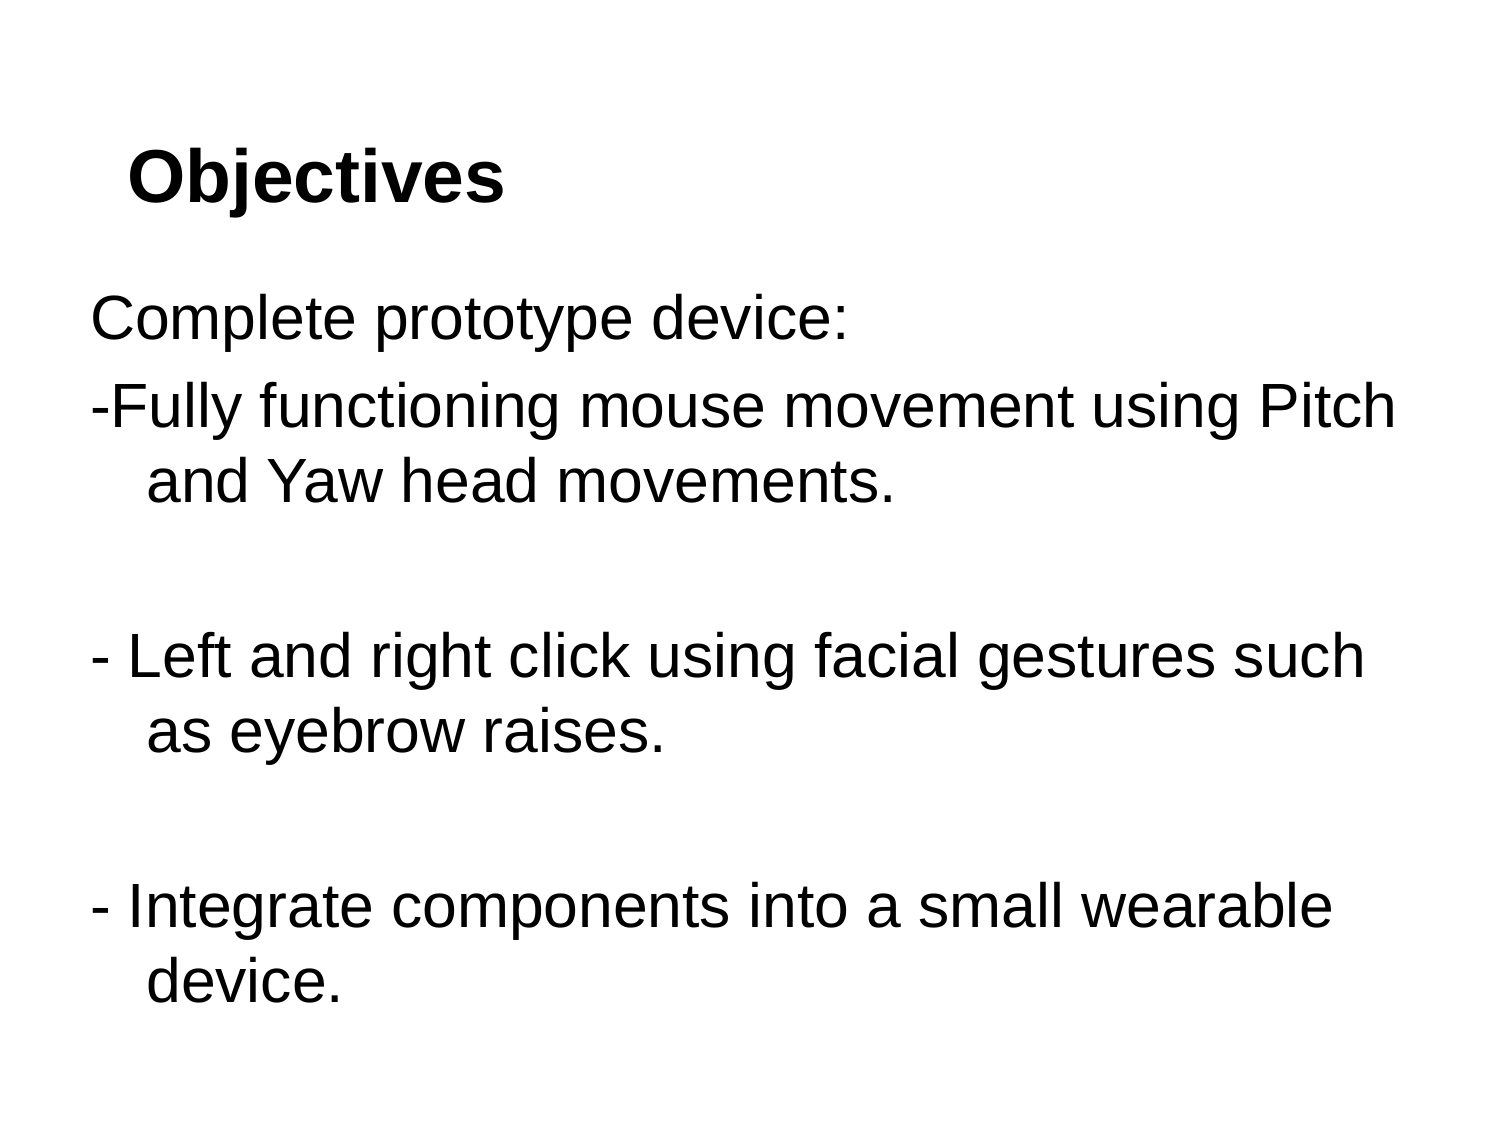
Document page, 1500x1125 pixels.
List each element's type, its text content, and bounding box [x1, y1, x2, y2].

list Complete prototype device: -Fully functioning mouse movement using Pitch and Yaw head movements. - Left and right click using facial gestures such as eyebrow raises. - Integrate components into a small wearable device. [75, 262, 1425, 1078]
title Objectives [75, 45, 1425, 233]
